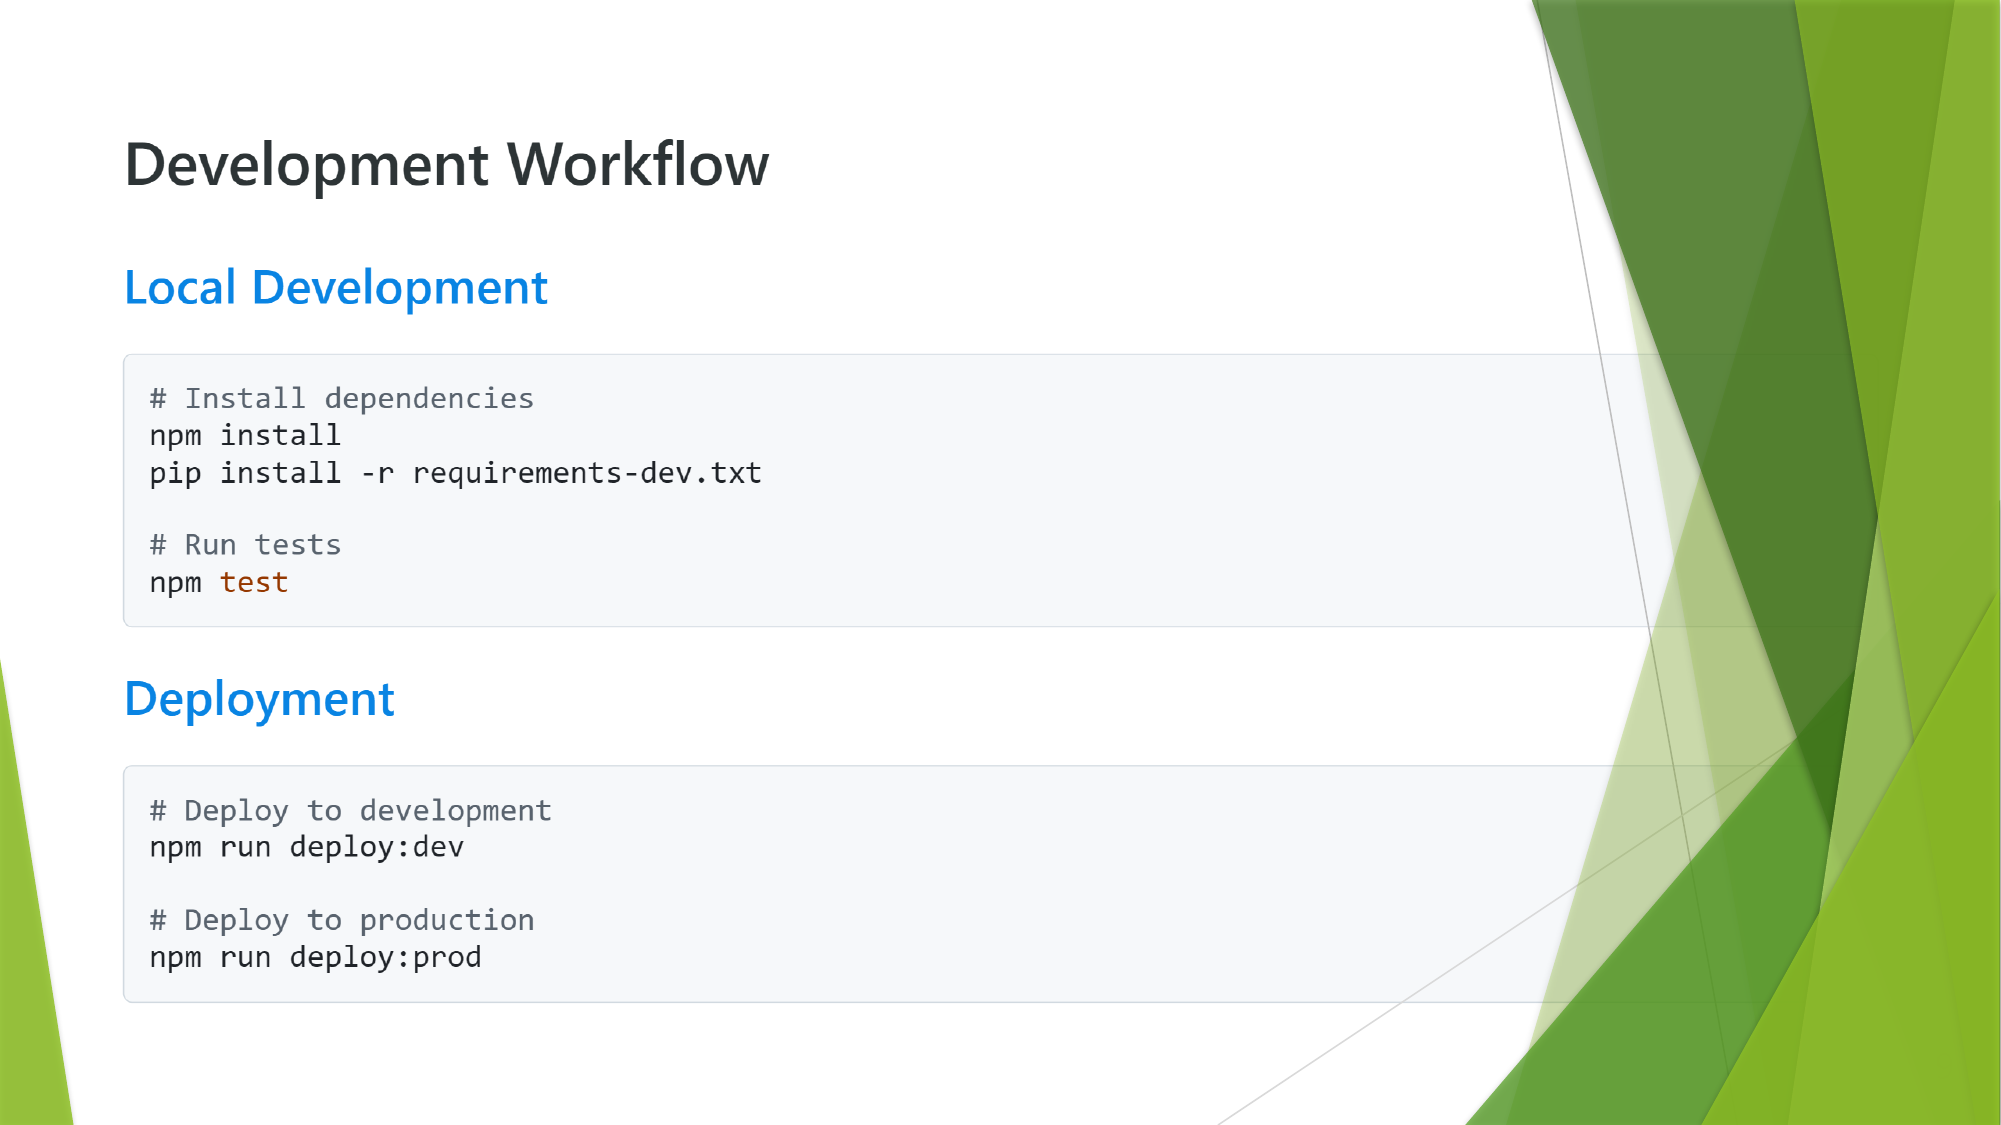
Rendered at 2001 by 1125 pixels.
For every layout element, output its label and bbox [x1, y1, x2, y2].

picture [0, 0, 1650, 1125]
picture [1547, 46, 1674, 635]
picture [1221, 888, 1576, 1125]
